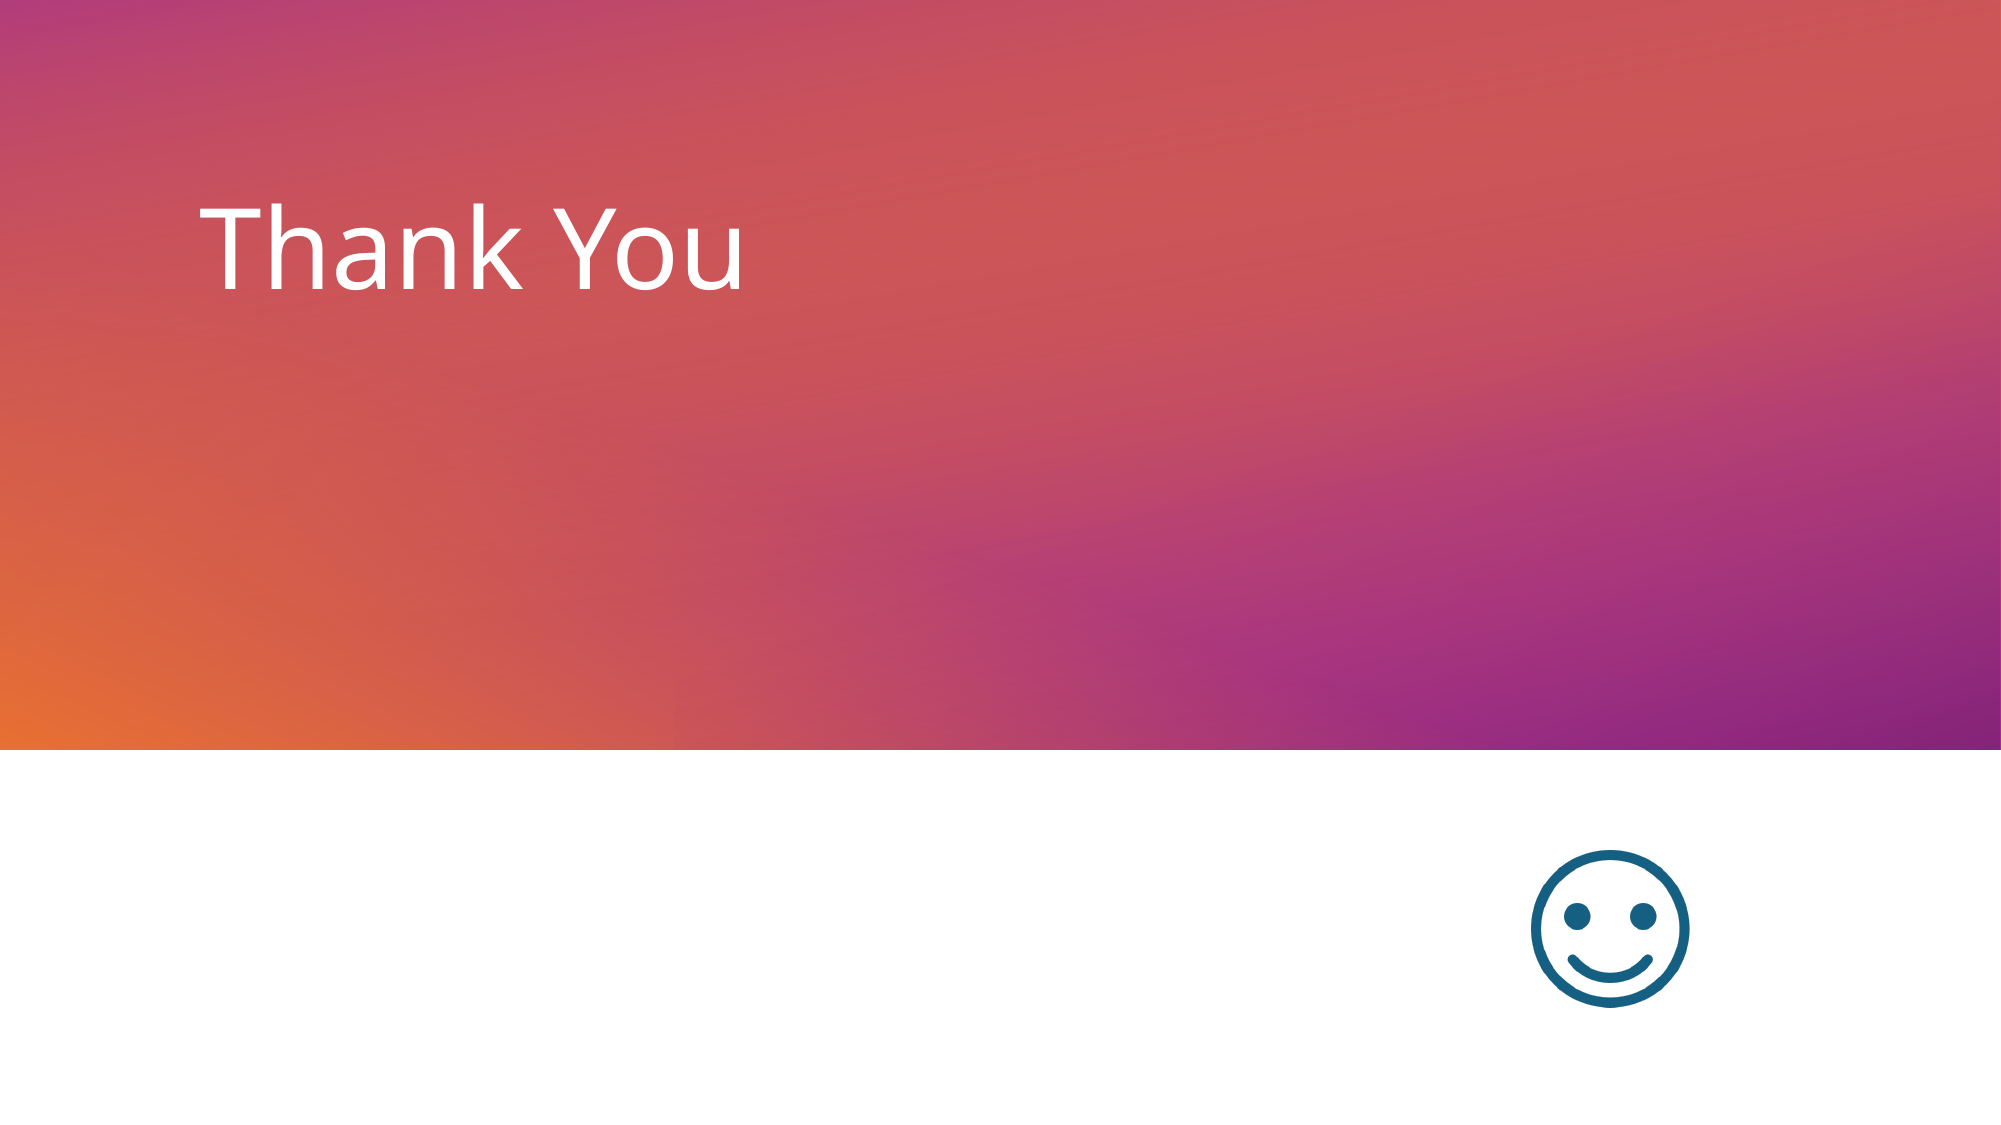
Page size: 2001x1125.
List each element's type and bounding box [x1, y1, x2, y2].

text_box [0, 0, 2000, 751]
picture [1511, 829, 1710, 1028]
